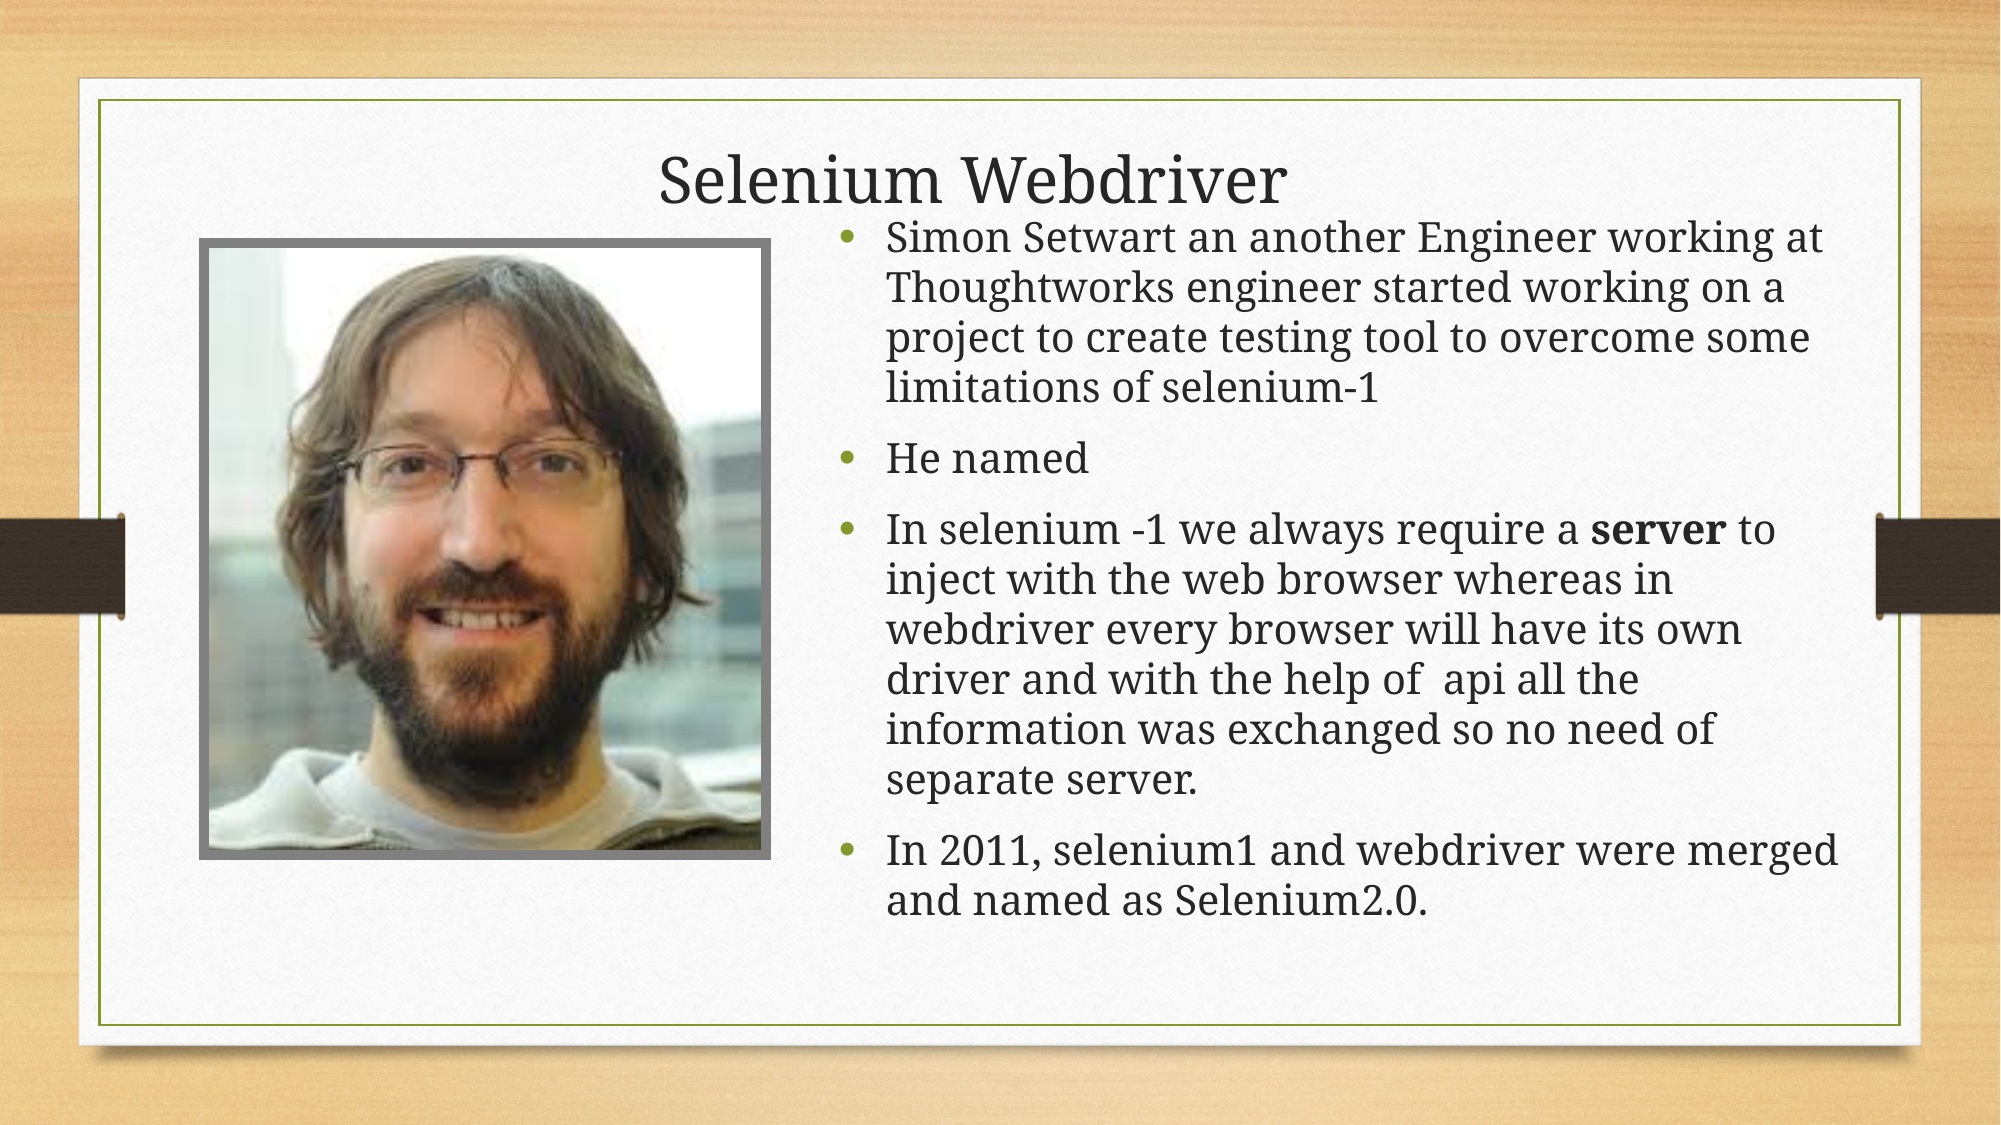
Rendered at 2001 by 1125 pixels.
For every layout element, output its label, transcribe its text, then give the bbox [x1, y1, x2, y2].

picture [0, 0, 2001, 1125]
title Selenium Webdriver [211, 131, 1789, 224]
list Simon Setwart an another Engineer working at Thoughtworks engineer started working on a project to create testing tool to overcome some limitations of selenium-1 He named In selenium -1 we always require a server to inject with the web browser whereas in webdriver every browser will have its own driver and with the help of api all the information was exchanged so no need of separate server. In 2011, selenium1 and webdriver were merged and named as Selenium2.0. [823, 203, 1859, 1005]
